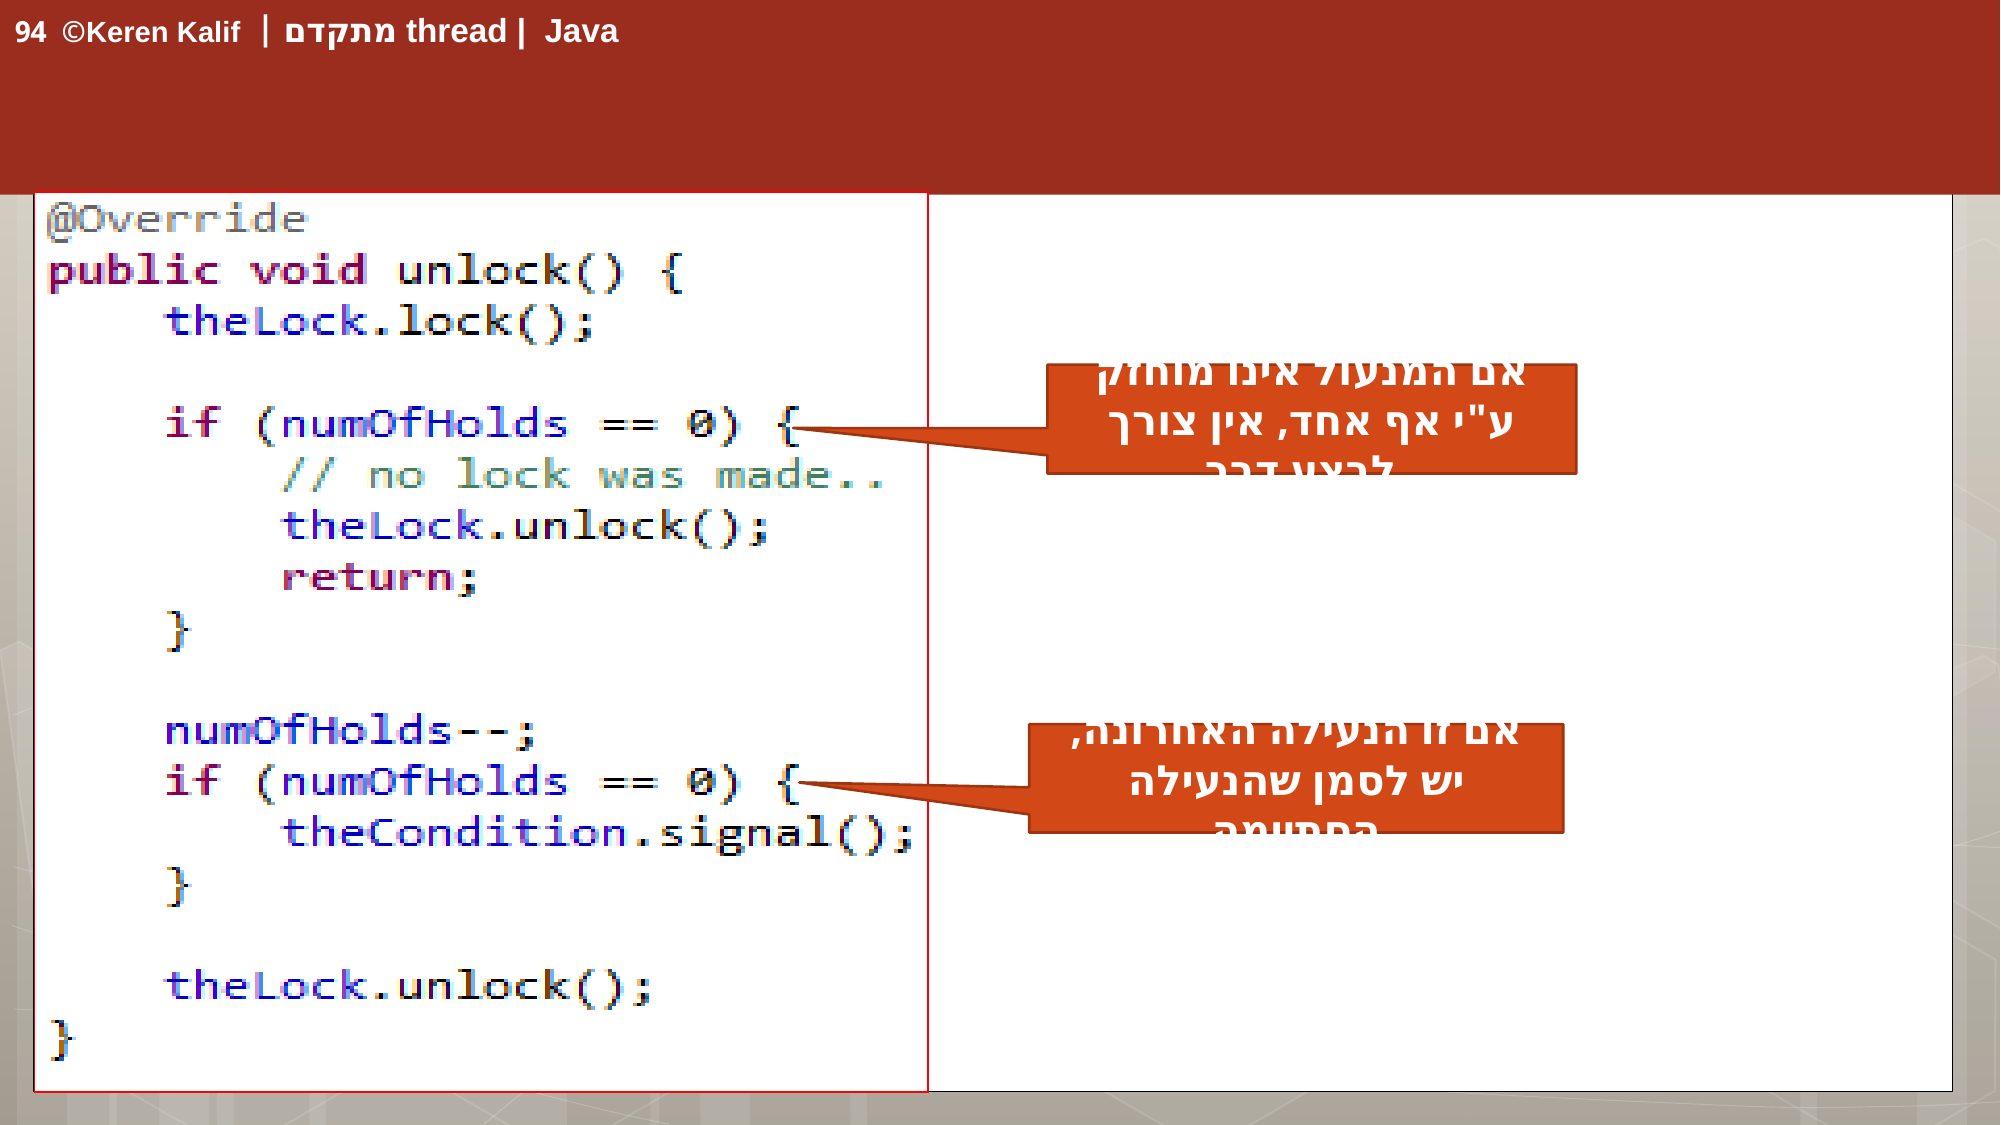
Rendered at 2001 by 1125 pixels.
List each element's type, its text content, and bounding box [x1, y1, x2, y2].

text_box אם זו הנעילה האחרונה, יש לסמן שהנעילה הסתיימה [933, 722, 1565, 834]
picture [35, 192, 928, 1092]
text_box אם המנעול אינו מוחזק ע"י אף אחד, אין צורך לבצע דבר.. [933, 363, 1578, 475]
